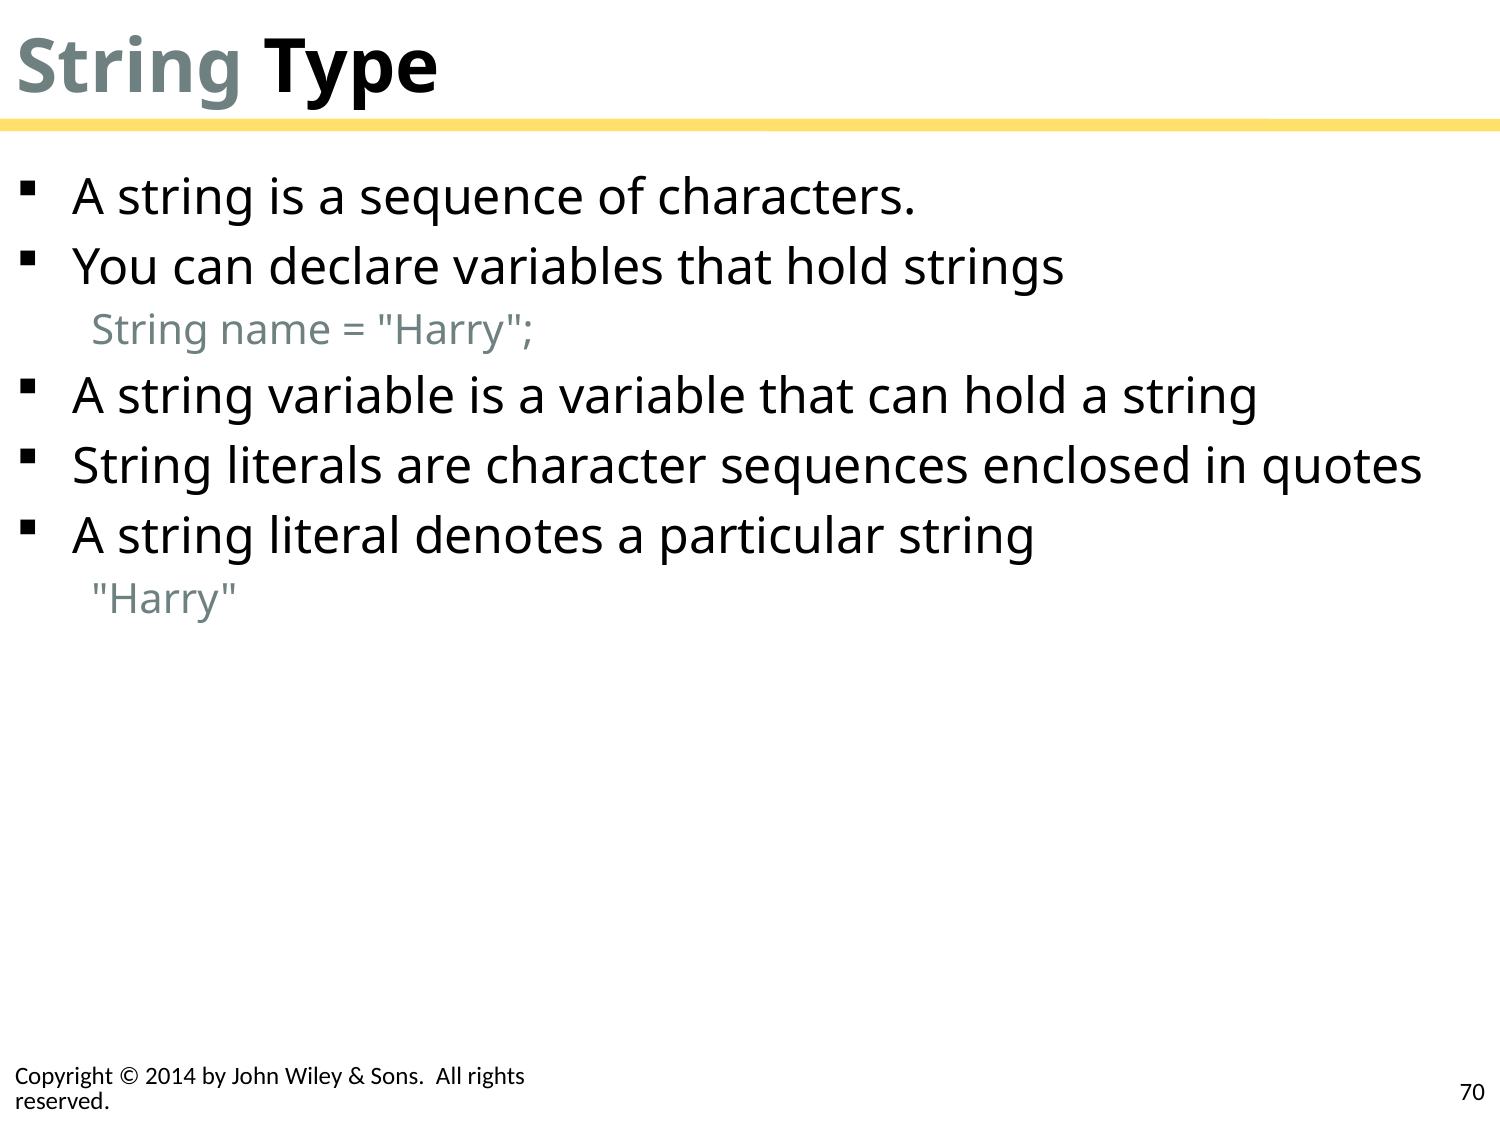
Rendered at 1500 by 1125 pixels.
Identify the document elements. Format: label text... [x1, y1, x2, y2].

list A string is a sequence of characters. You can declare variables that hold strings String name = "Harry"; A string variable is a variable that can hold a string String literals are character sequences enclosed in quotes A string literal denotes a particular string "Harry" [1, 157, 1500, 866]
title String Type [1, 0, 1500, 125]
